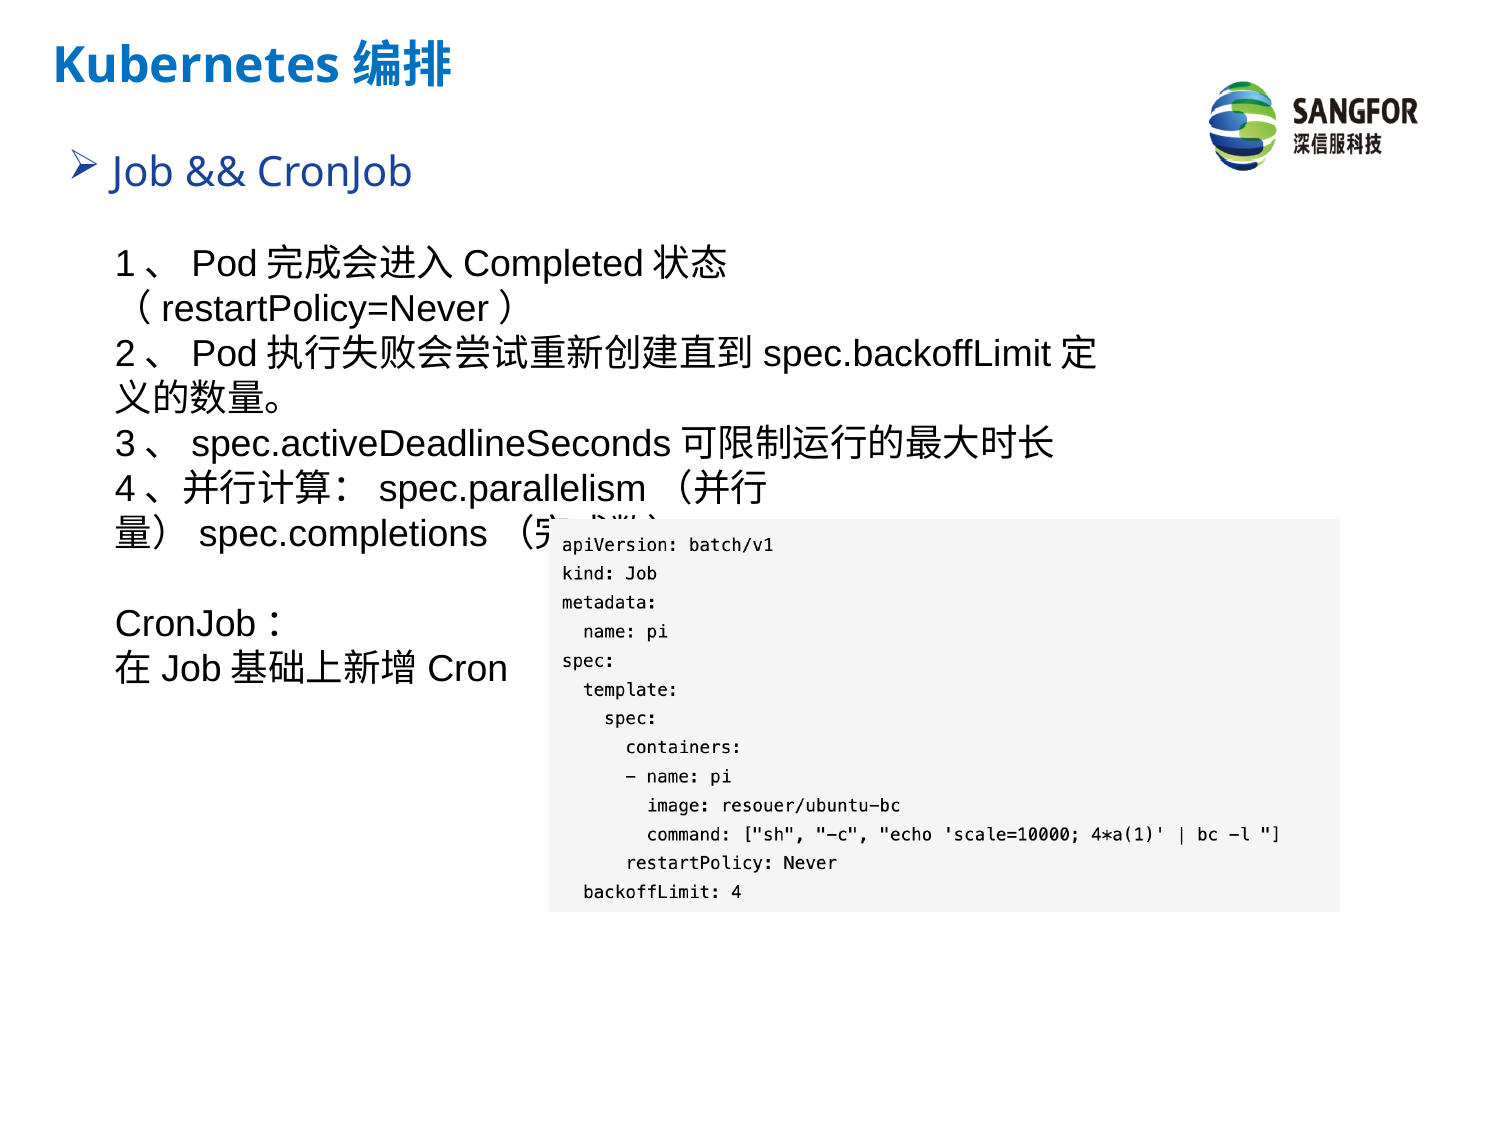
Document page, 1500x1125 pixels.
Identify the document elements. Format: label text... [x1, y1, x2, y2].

text_box Kubernetes编排 [37, 24, 629, 100]
picture [549, 519, 1340, 912]
text_box Job && CronJob [53, 137, 1006, 203]
picture [1204, 77, 1422, 178]
text_box 1、Pod完成会进入Completed状态 （restartPolicy=Never） 2、Pod执行失败会尝试重新创建直到spec.backoffLimit定义的数量。 3、spec.activeDeadlineSeconds可限制运行的最大时长 4、并行计算：spec.parallelism（并行量）spec.completions（完成数） CronJob： 在Job基础上新增Cron [100, 231, 1123, 697]
